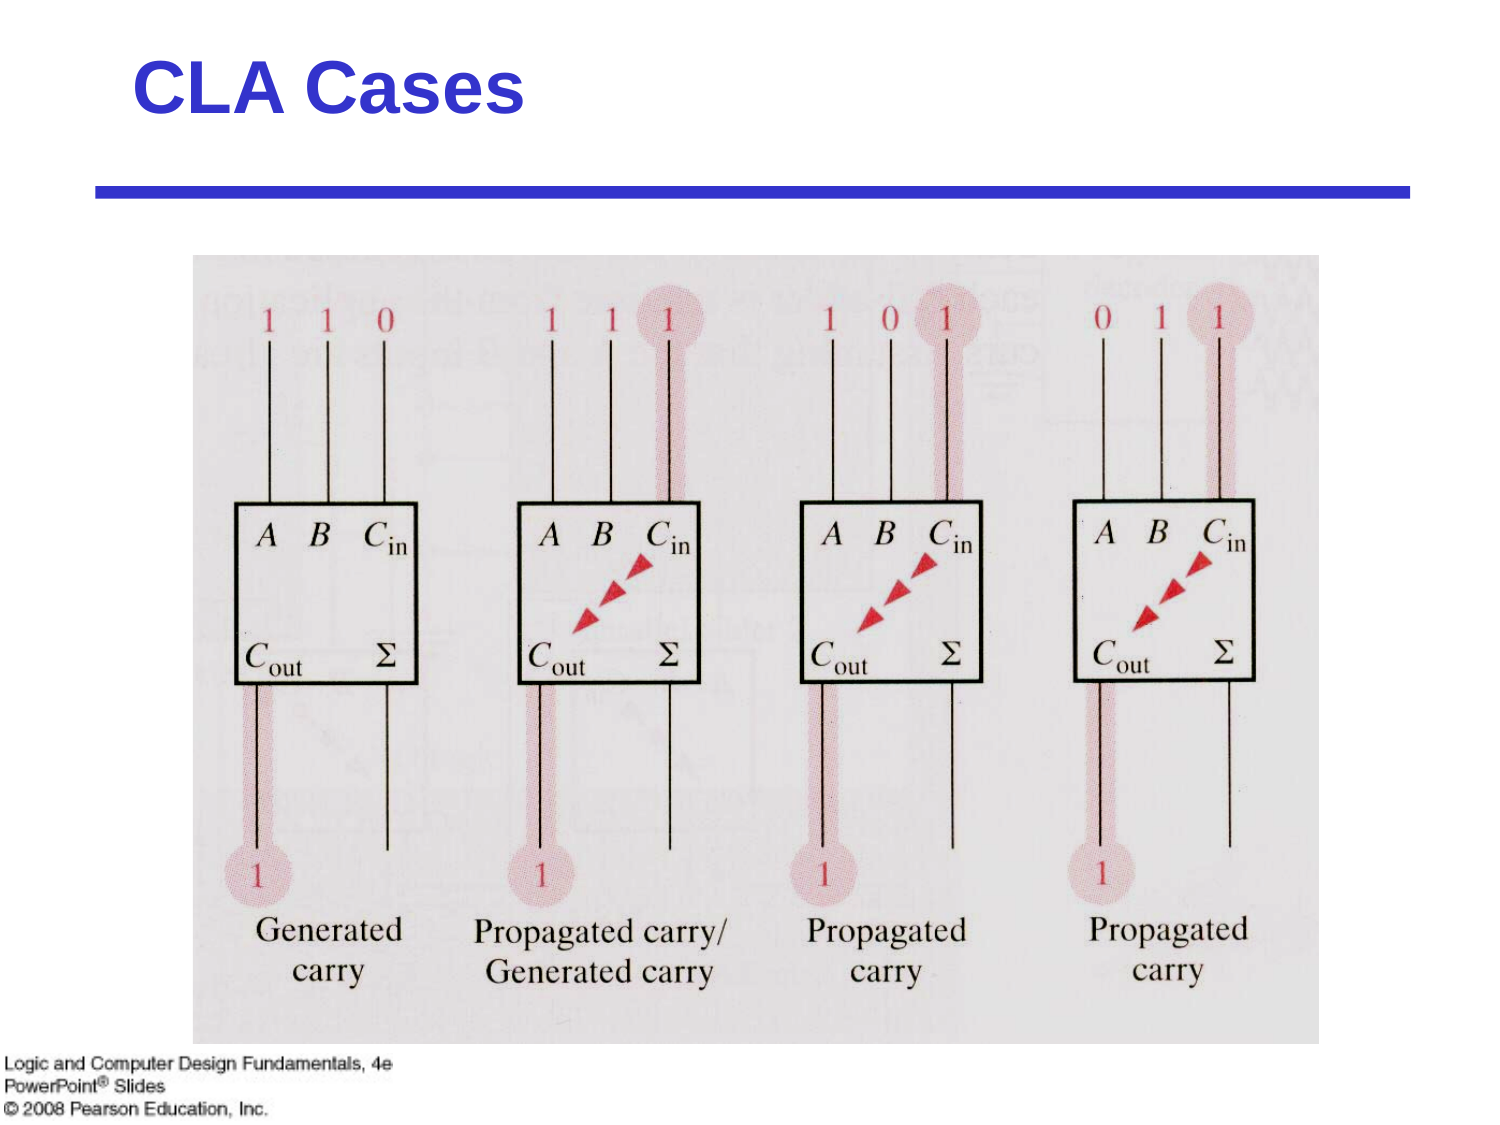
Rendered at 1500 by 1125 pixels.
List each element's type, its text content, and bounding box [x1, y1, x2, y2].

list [192, 255, 1320, 1044]
title CLA Cases [117, 0, 1393, 168]
picture [4, 1053, 393, 1121]
